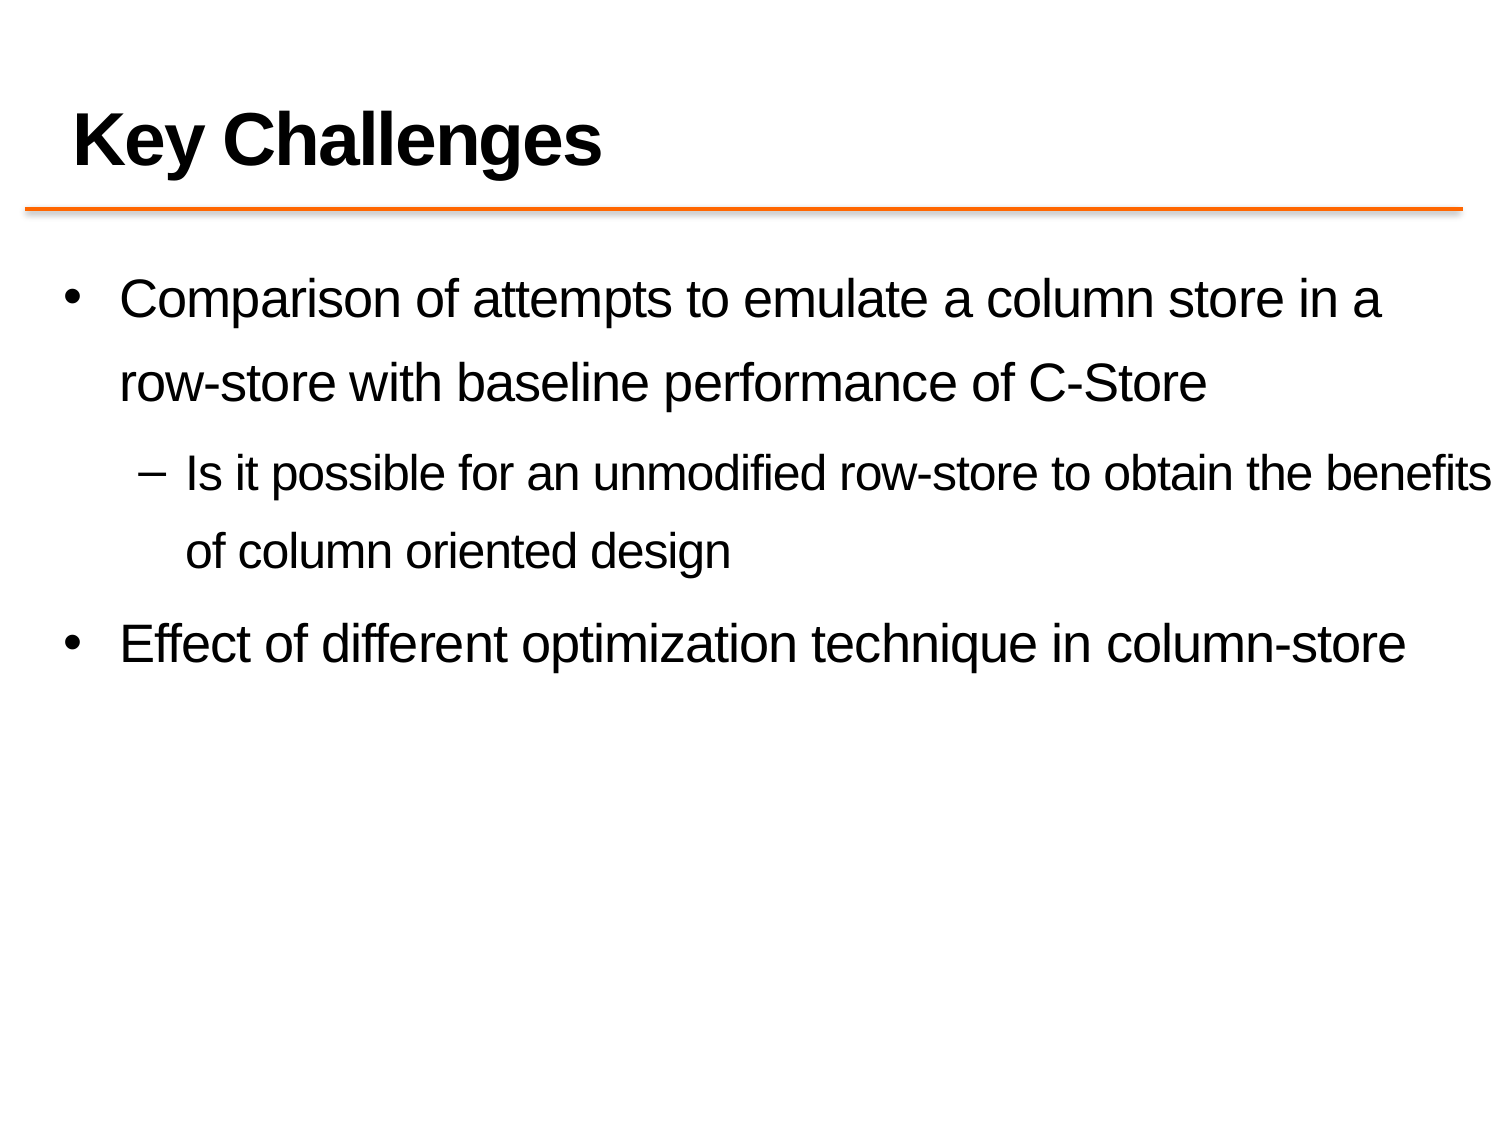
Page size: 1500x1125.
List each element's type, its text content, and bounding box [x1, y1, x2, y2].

list Comparison of attempts to emulate a column store in a row-store with baseline performance of C-Store Is it possible for an unmodified row-store to obtain the benefits of column oriented design Effect of different optimization technique in column-store [57, 237, 1500, 1125]
title Key Challenges [57, 12, 1463, 188]
